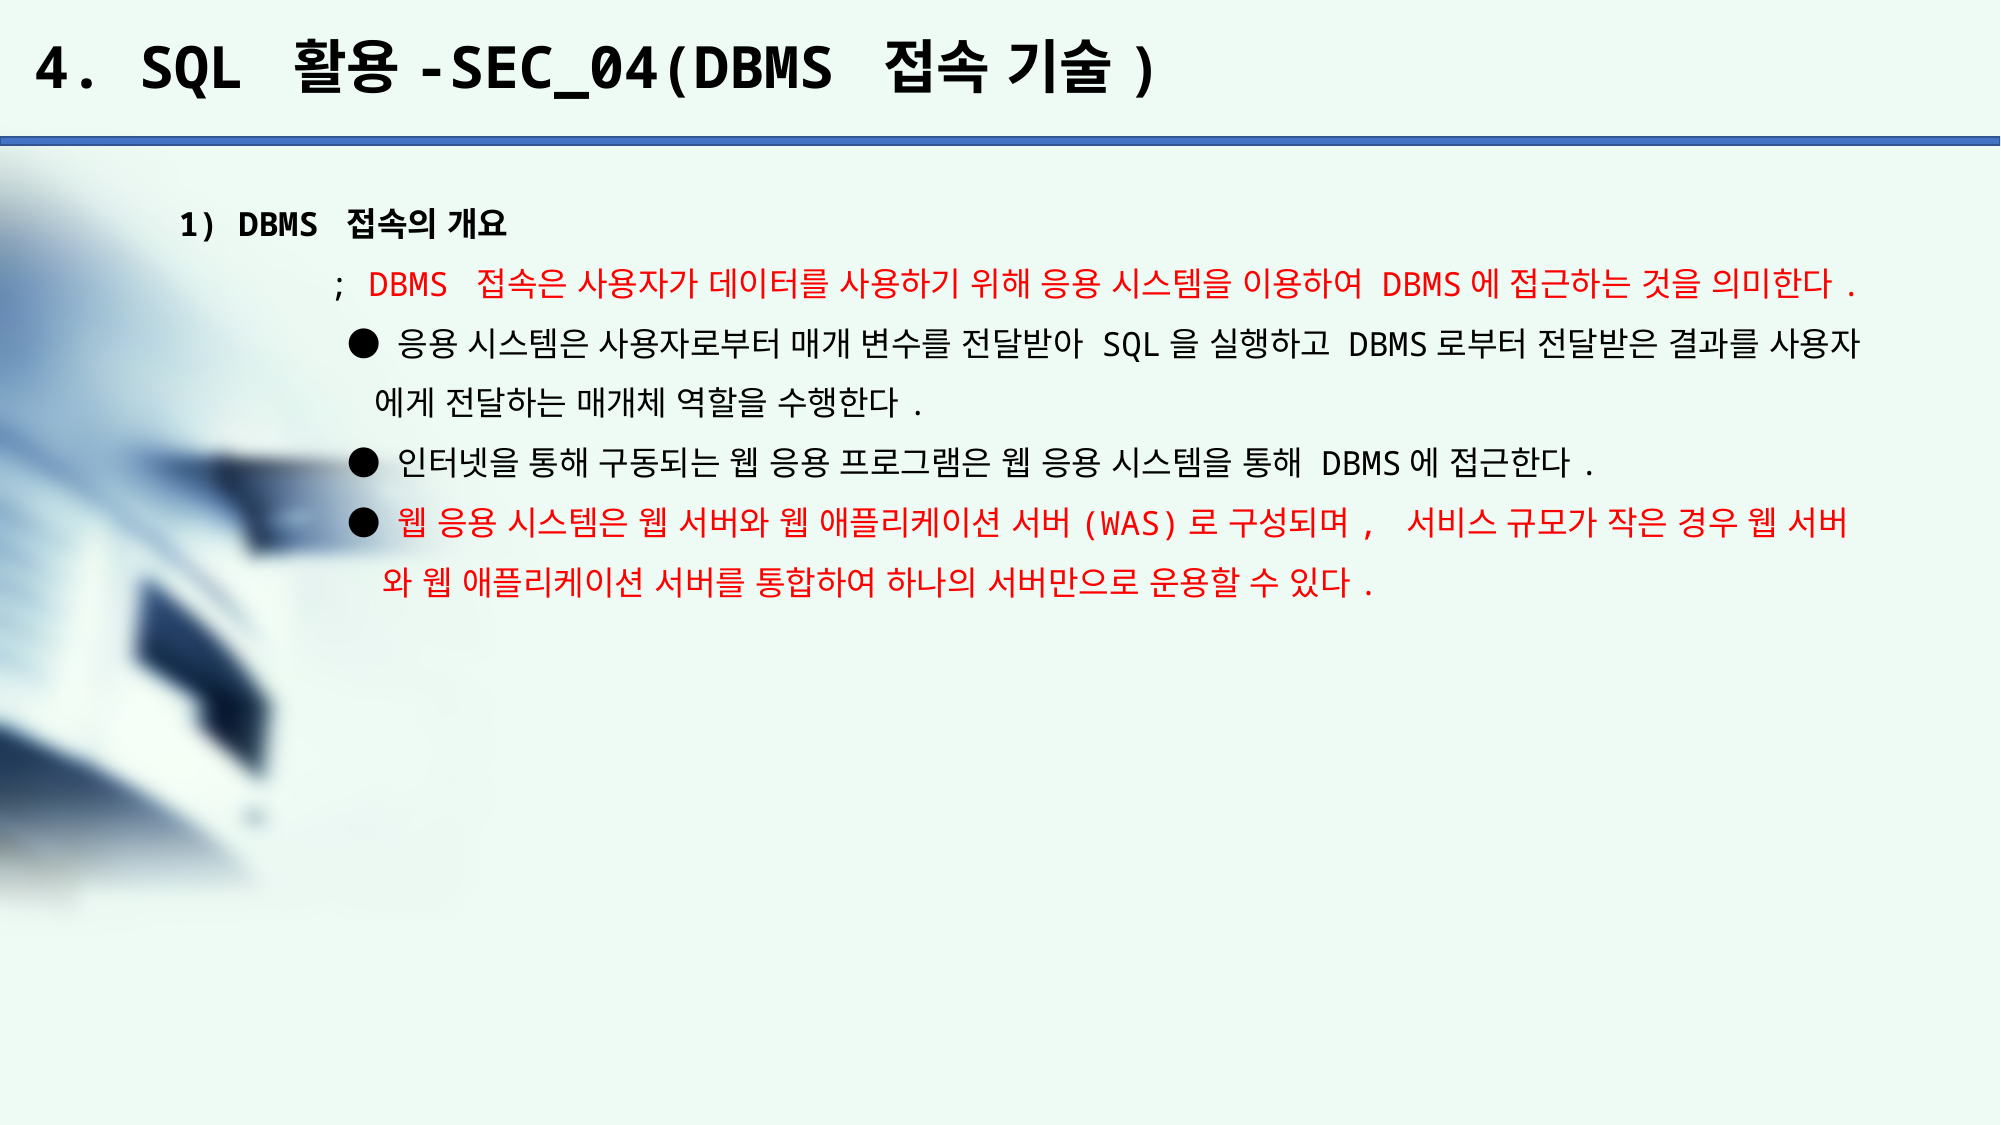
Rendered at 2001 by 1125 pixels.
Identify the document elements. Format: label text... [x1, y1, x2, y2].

text_box 1) DBMS 접속의 개요 ; DBMS 접속은 사용자가 데이터를 사용하기 위해 응용 시스템을 이용하여 DBMS에 접근하는 것을 의미한다. ● 응용 시스템은 사용자로부터 매개 변수를 전달받아 SQL을 실행하고 DBMS로부터 전달받은 결과를 사용자 에게 전달하는 매개체 역할을 수행한다. ● 인터넷을 통해 구동되는 웹 응용 프로그램은 웹 응용 시스템을 통해 DBMS에 접근한다. ● 웹 응용 시스템은 웹 서버와 웹 애플리케이션 서버(WAS)로 구성되며, 서비스 규모가 작은 경우 웹 서버 와 웹 애플리케이션 서버를 통합하여 하나의 서버만으로 운용할 수 있다. [163, 175, 1969, 670]
picture [0, 0, 2000, 136]
title 4. SQL 활용-SEC_04(DBMS 접속 기술) [19, 14, 1922, 126]
picture [0, 146, 2000, 1125]
